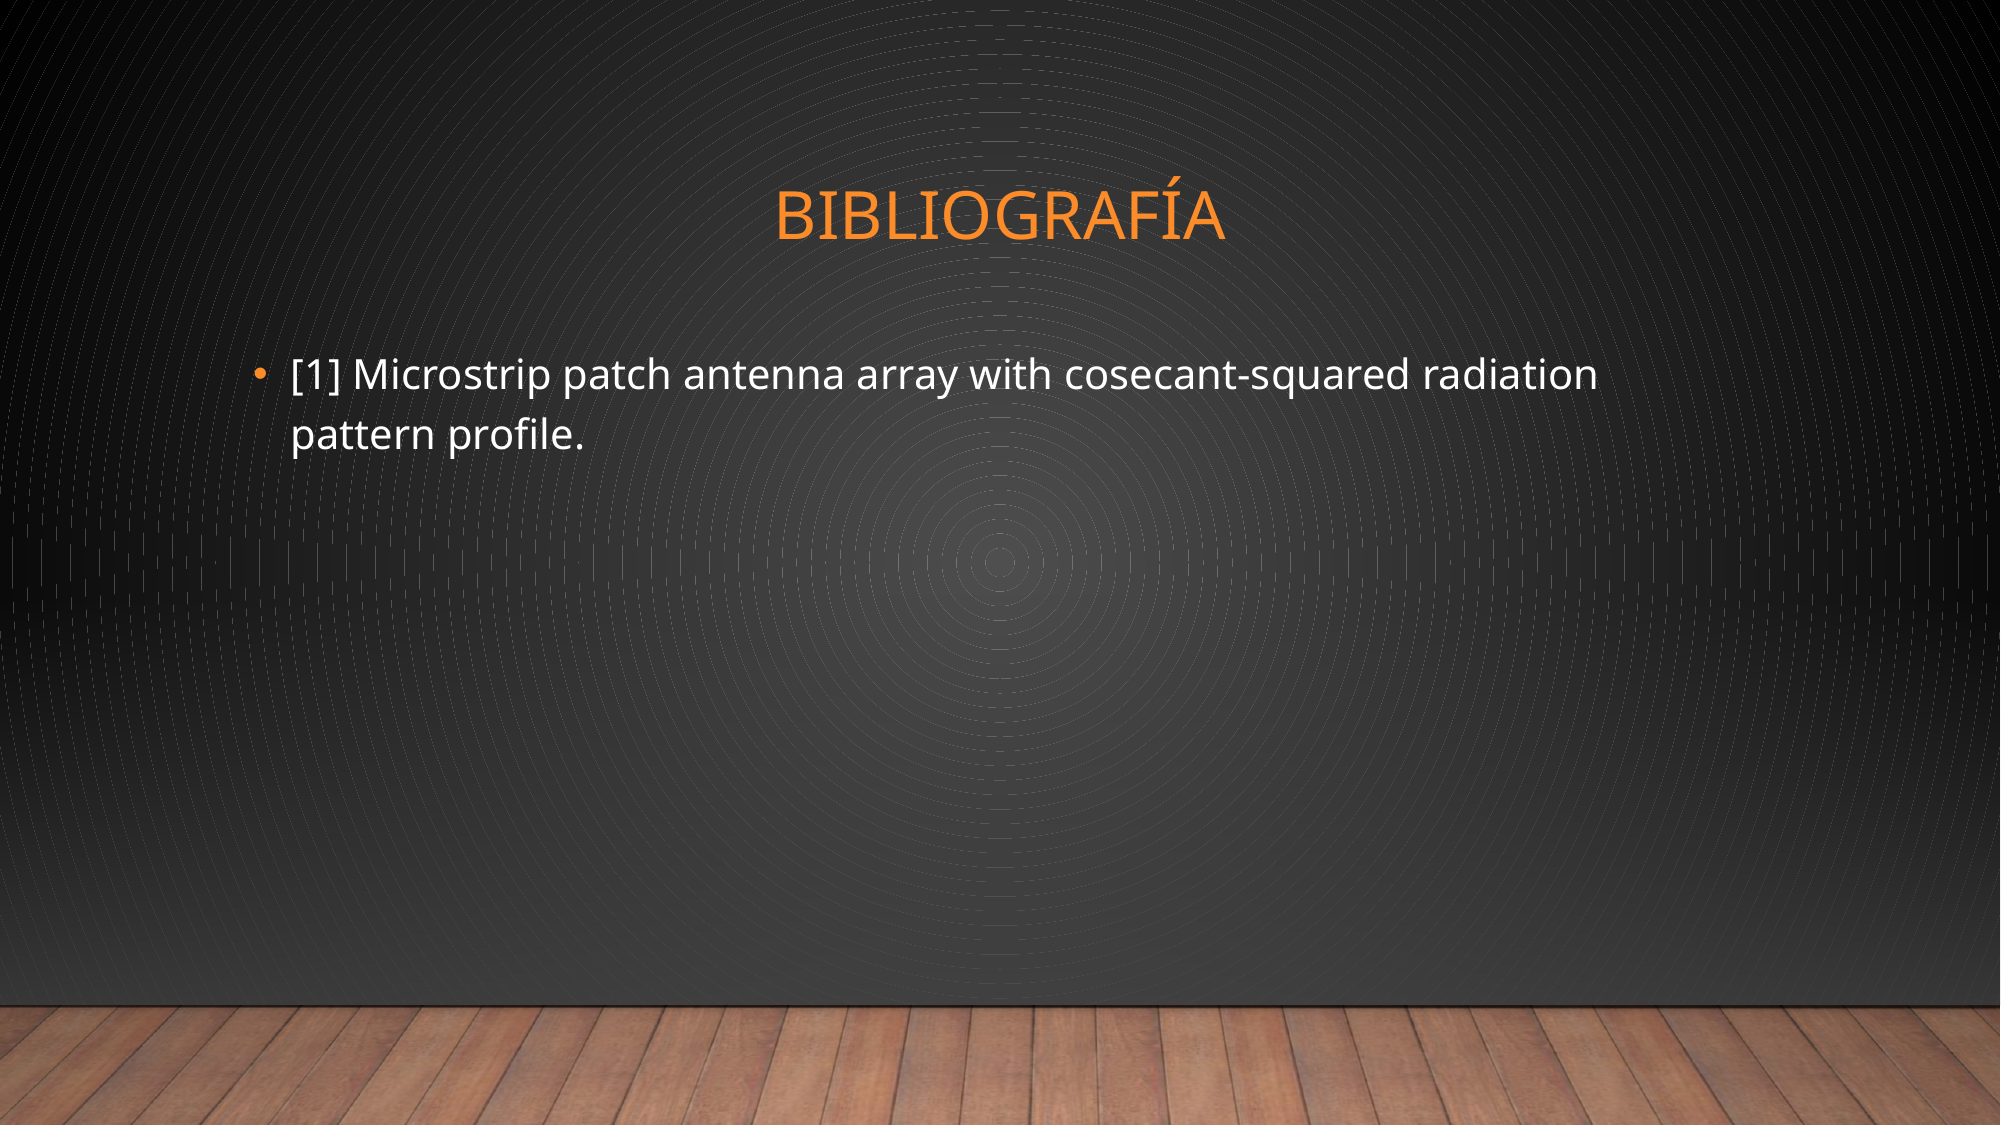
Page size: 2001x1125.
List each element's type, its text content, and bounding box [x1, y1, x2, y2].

title Bibliografía [238, 131, 1763, 305]
picture [0, 1005, 2000, 1125]
list [1] Microstrip patch antenna array with cosecant-squared radiation pattern profile. [238, 330, 1763, 897]
